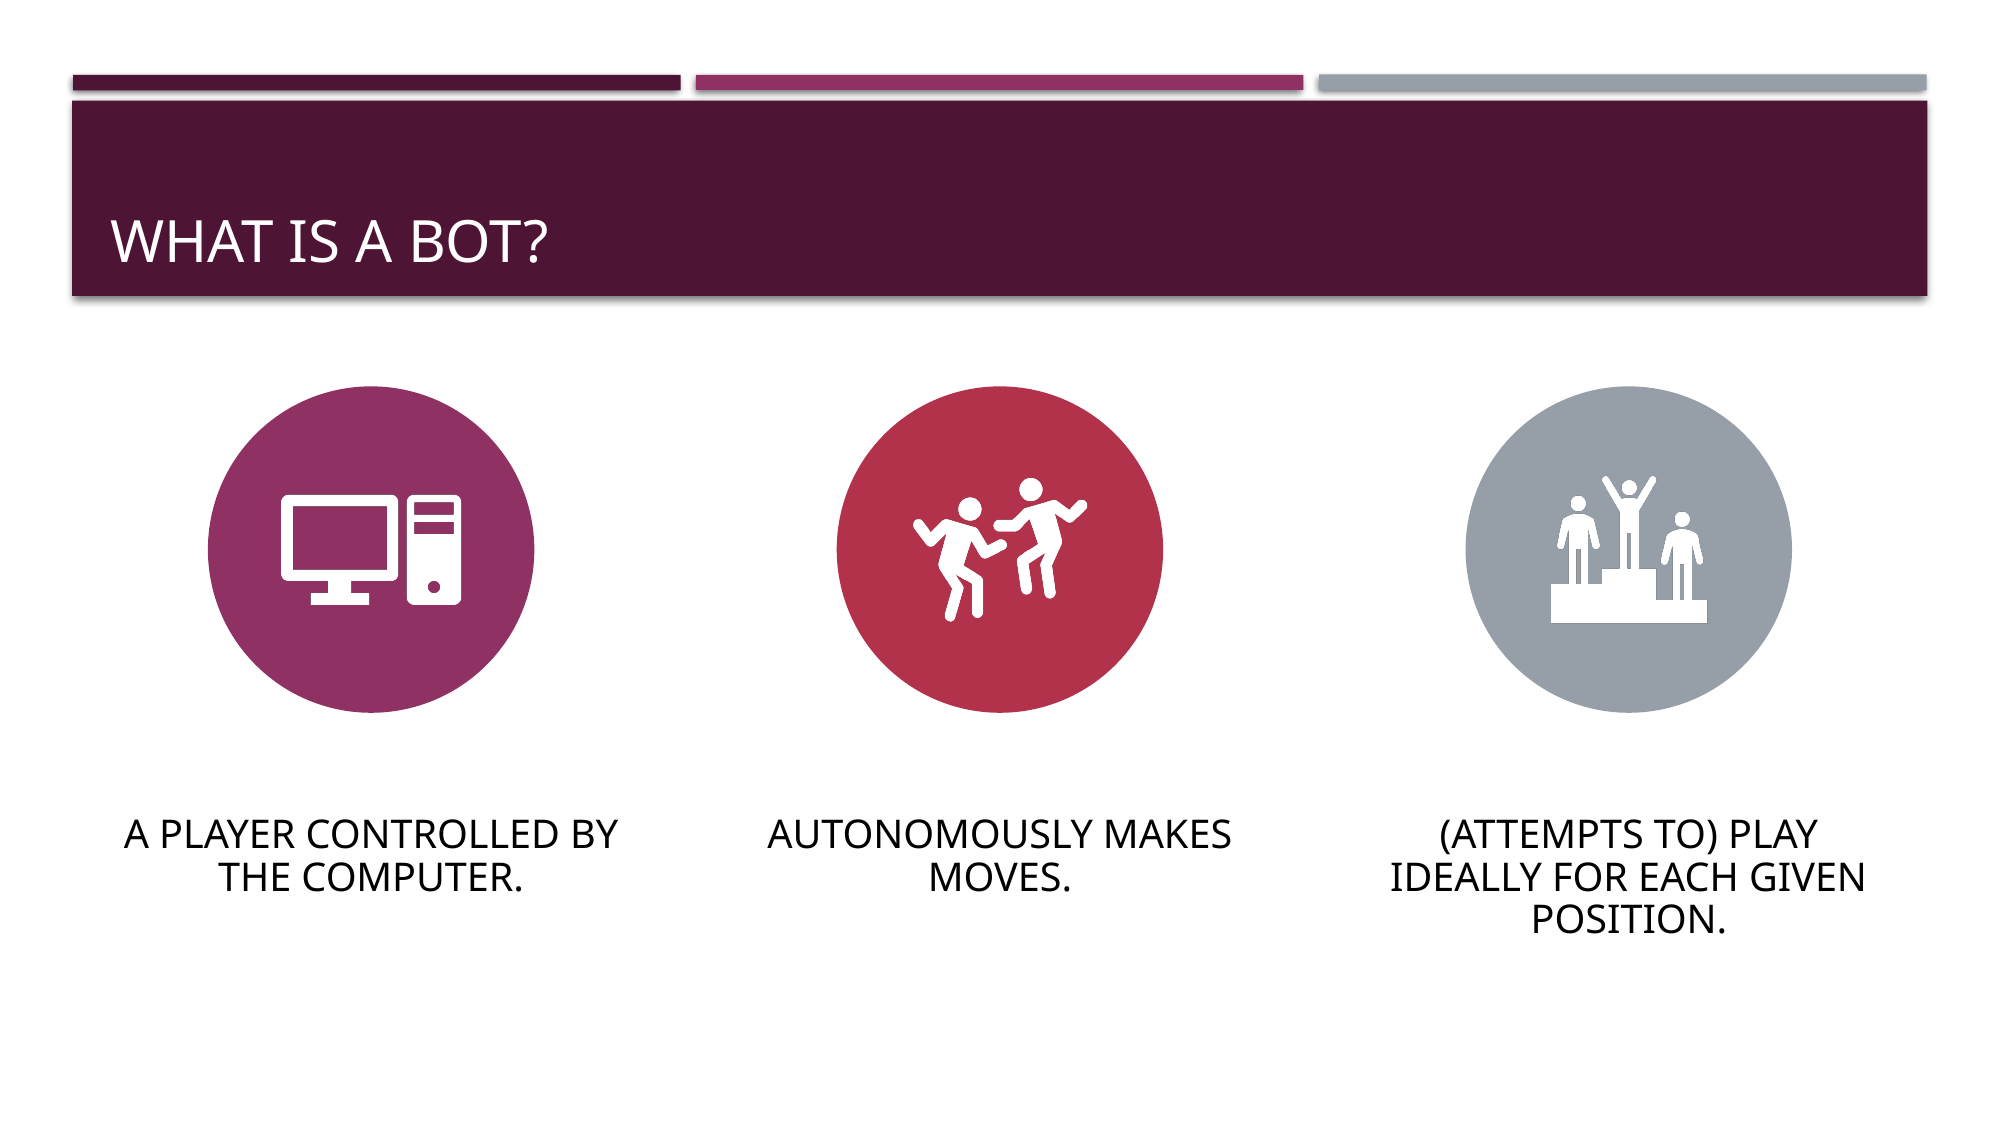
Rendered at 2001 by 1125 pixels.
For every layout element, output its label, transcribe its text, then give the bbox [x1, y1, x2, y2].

title What is a bot? [95, 115, 1905, 282]
text_box [904, 454, 1095, 645]
text_box [1533, 454, 1724, 645]
text_box Autonomously makes moves. [732, 814, 1268, 933]
text_box [836, 386, 1164, 713]
text_box (Attempts to) play ideally for each given position. [1361, 814, 1897, 933]
text_box [1465, 386, 1793, 713]
text_box [207, 386, 535, 713]
text_box [276, 454, 467, 645]
text_box A player controlled by the computer. [103, 814, 639, 933]
